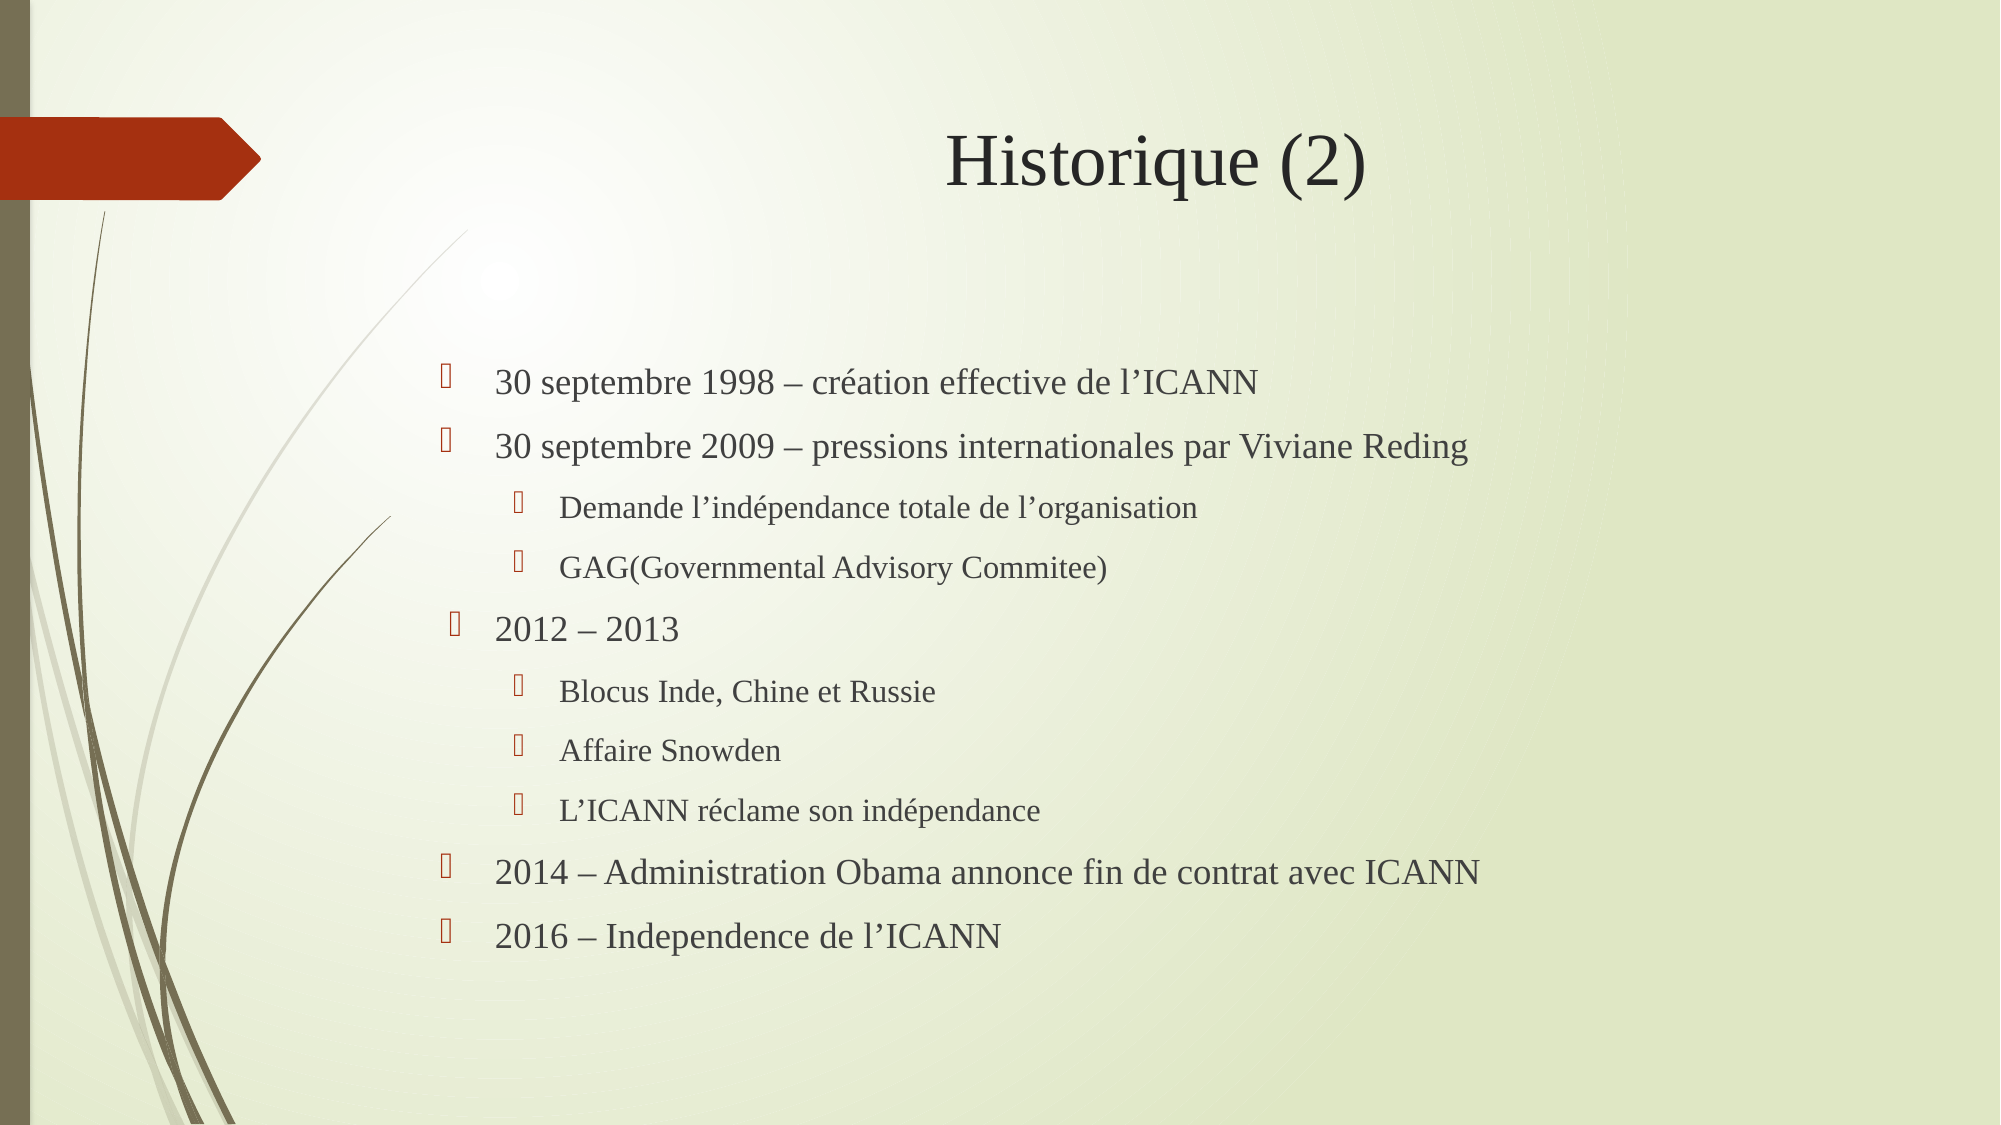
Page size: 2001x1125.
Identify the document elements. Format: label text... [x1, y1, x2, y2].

title Historique (2) [425, 102, 1888, 313]
list 30 septembre 1998 – création effective de l’ICANN 30 septembre 2009 – pressions internationales par Viviane Reding Demande l’indépendance totale de l’organisation GAG(Governmental Advisory Commitee) 2012 – 2013 Blocus Inde, Chine et Russie Affaire Snowden L’ICANN réclame son indépendance 2014 – Administration Obama annonce fin de contrat avec ICANN 2016 – Independence de l’ICANN [424, 350, 1888, 970]
